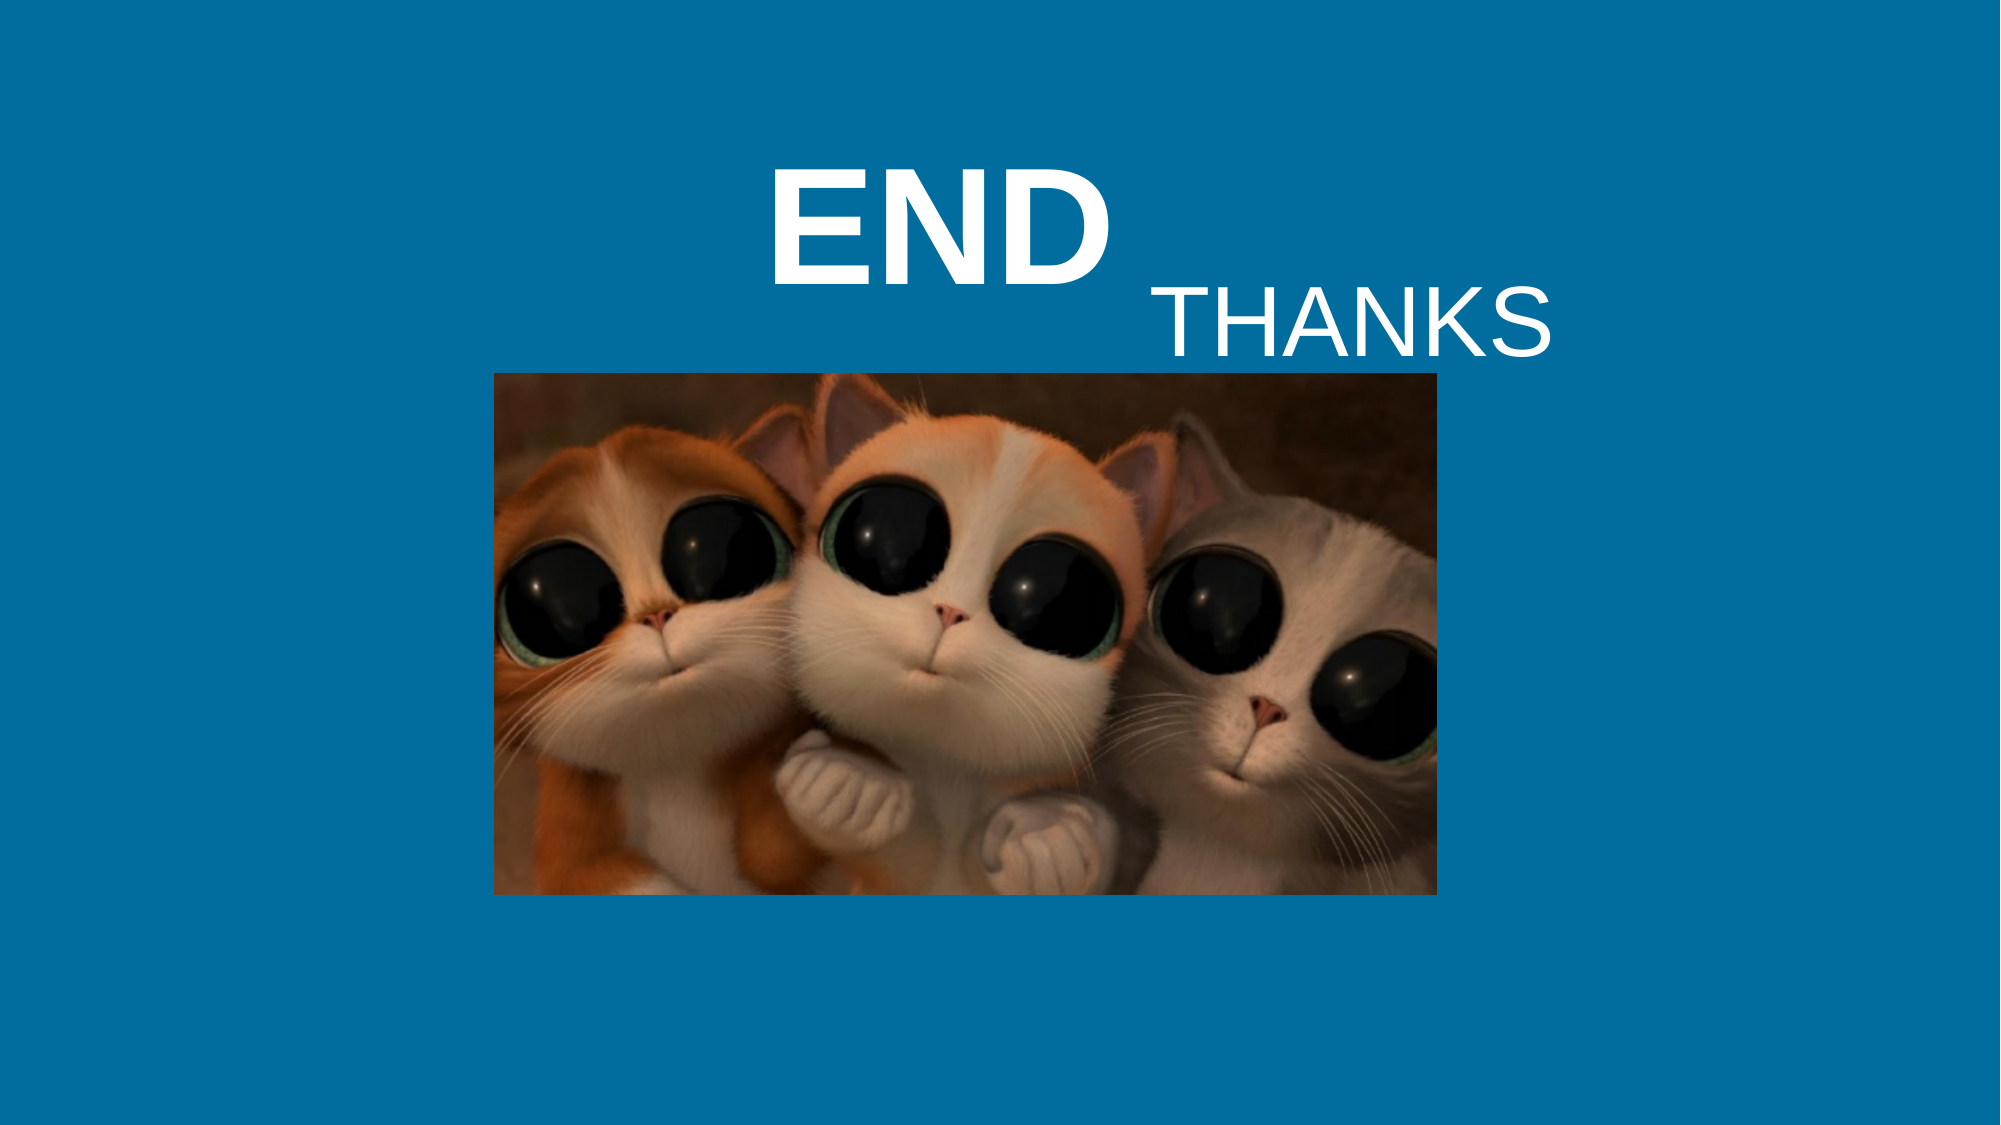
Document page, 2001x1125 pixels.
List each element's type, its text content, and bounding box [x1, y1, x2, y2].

picture [495, 374, 1436, 894]
title END [471, 101, 1410, 329]
list THANKS [883, 262, 1821, 457]
